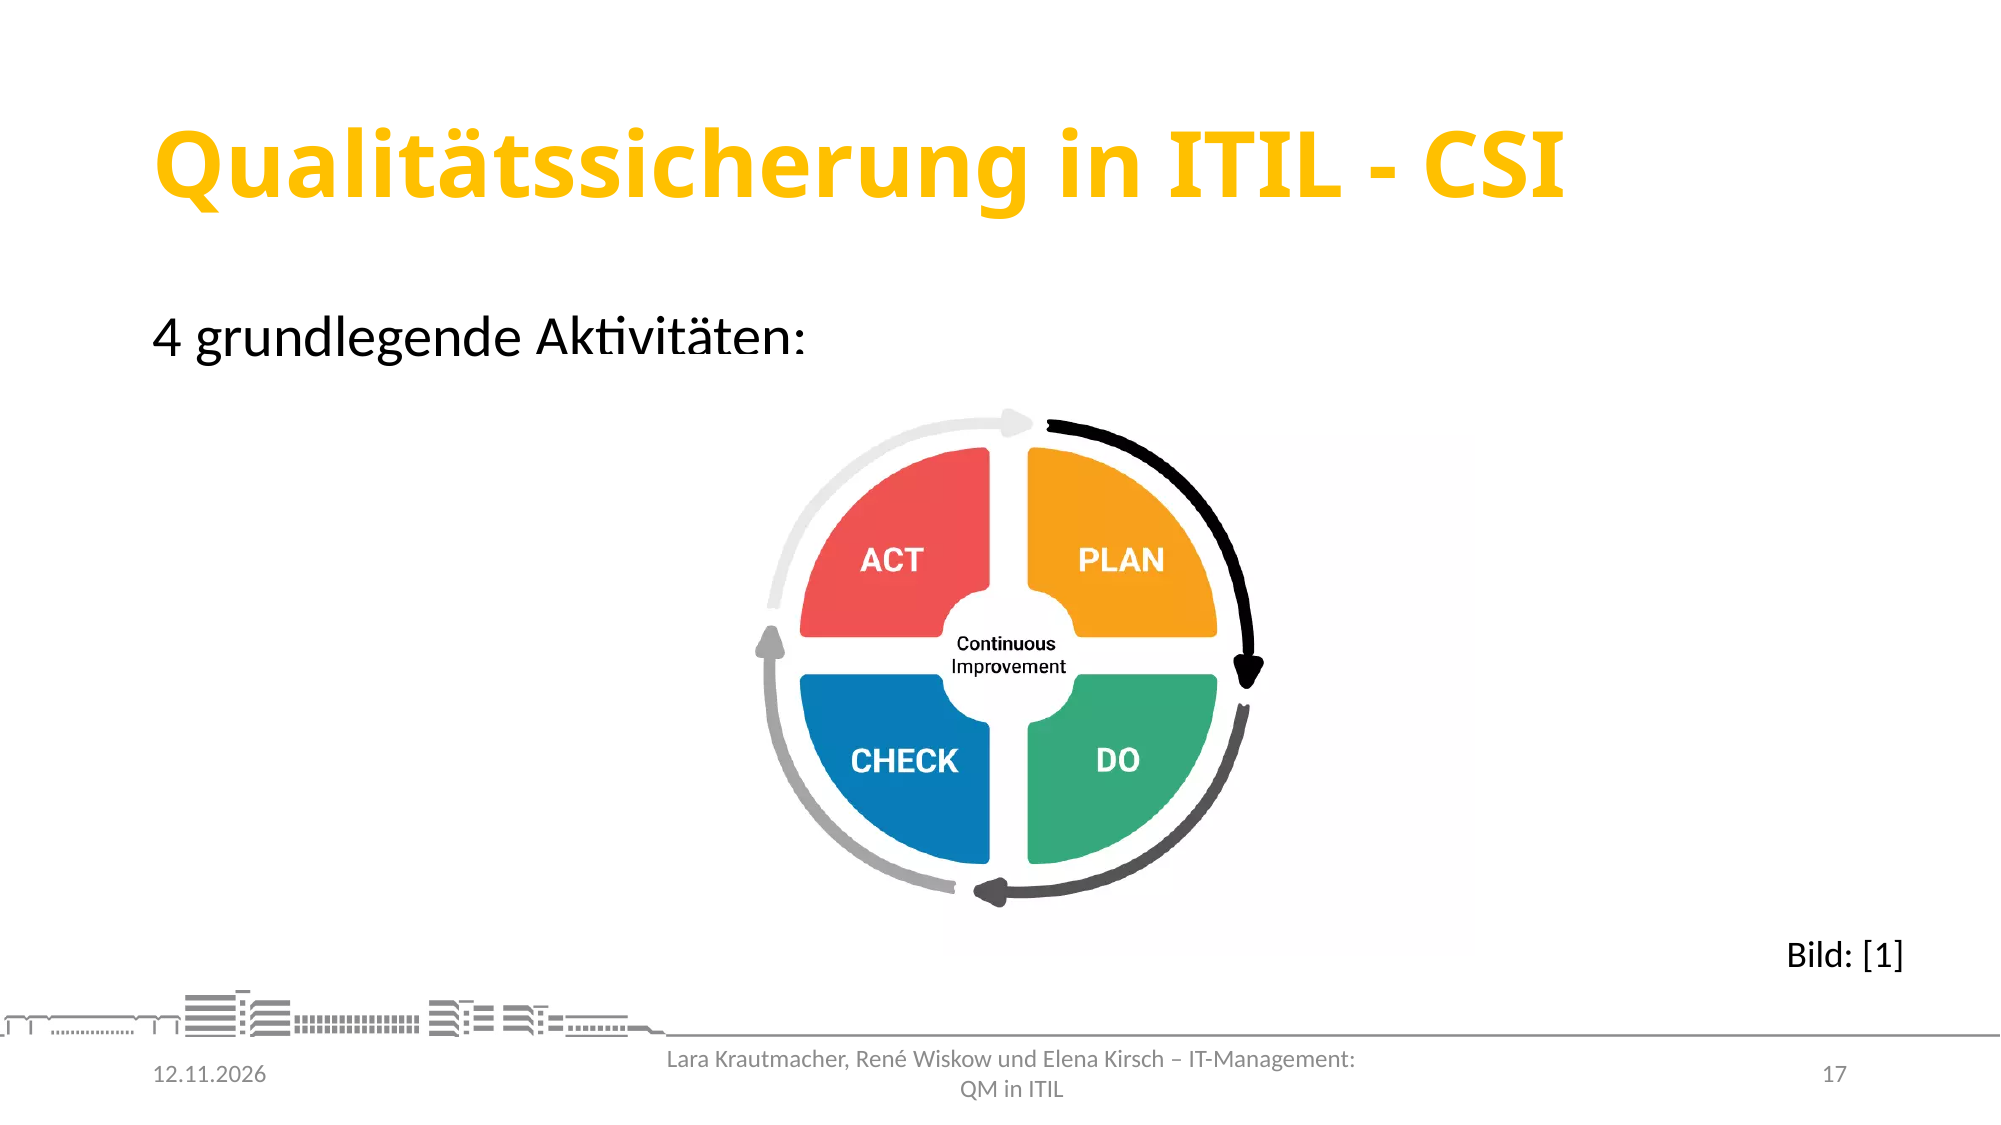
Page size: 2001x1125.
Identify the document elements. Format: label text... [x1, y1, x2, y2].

picture [0, 990, 2000, 1037]
slide_number 17 [1412, 1042, 1863, 1103]
text_box Bild: [1] [1771, 922, 2000, 982]
title Qualitätssicherung in ITIL - CSI [137, 58, 1910, 277]
list 4 grundlegende Aktivitäten: [137, 298, 1910, 1013]
picture [525, 354, 1475, 956]
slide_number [137, 1042, 588, 1103]
